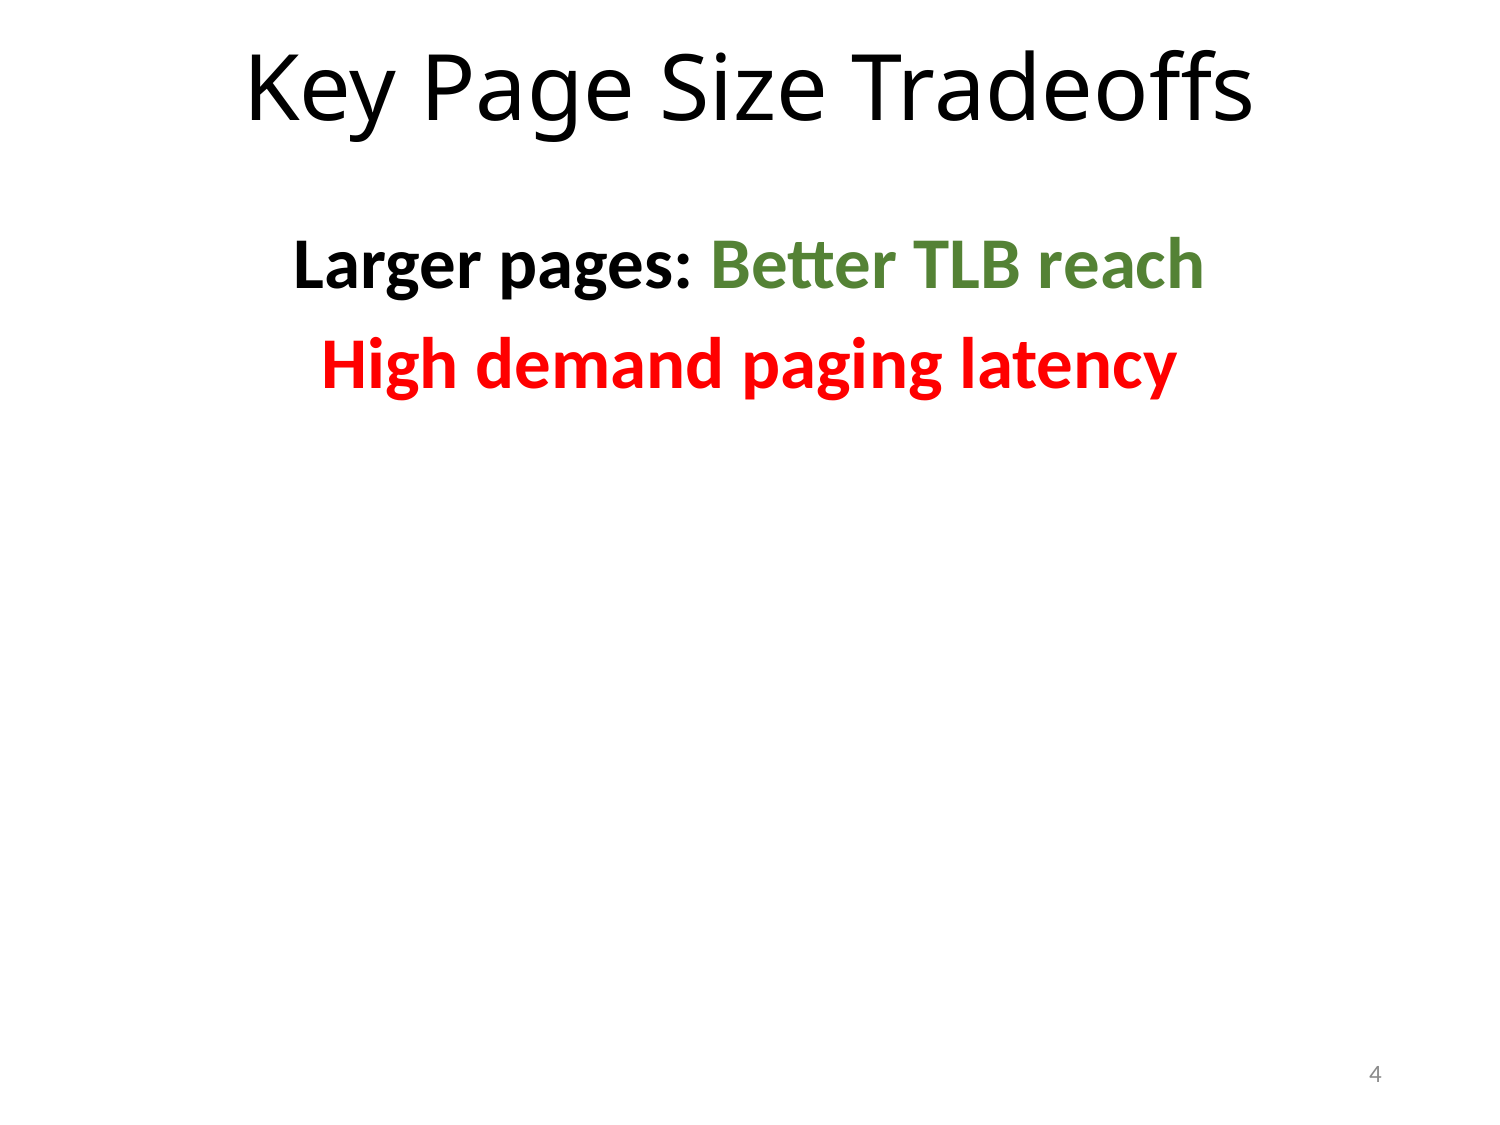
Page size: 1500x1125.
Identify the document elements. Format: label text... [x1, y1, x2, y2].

list Larger pages: Better TLB reach High demand paging latency [0, 218, 1500, 1124]
title Key Page Size Tradeoffs [75, 21, 1425, 161]
slide_number 4 [1059, 1042, 1397, 1103]
